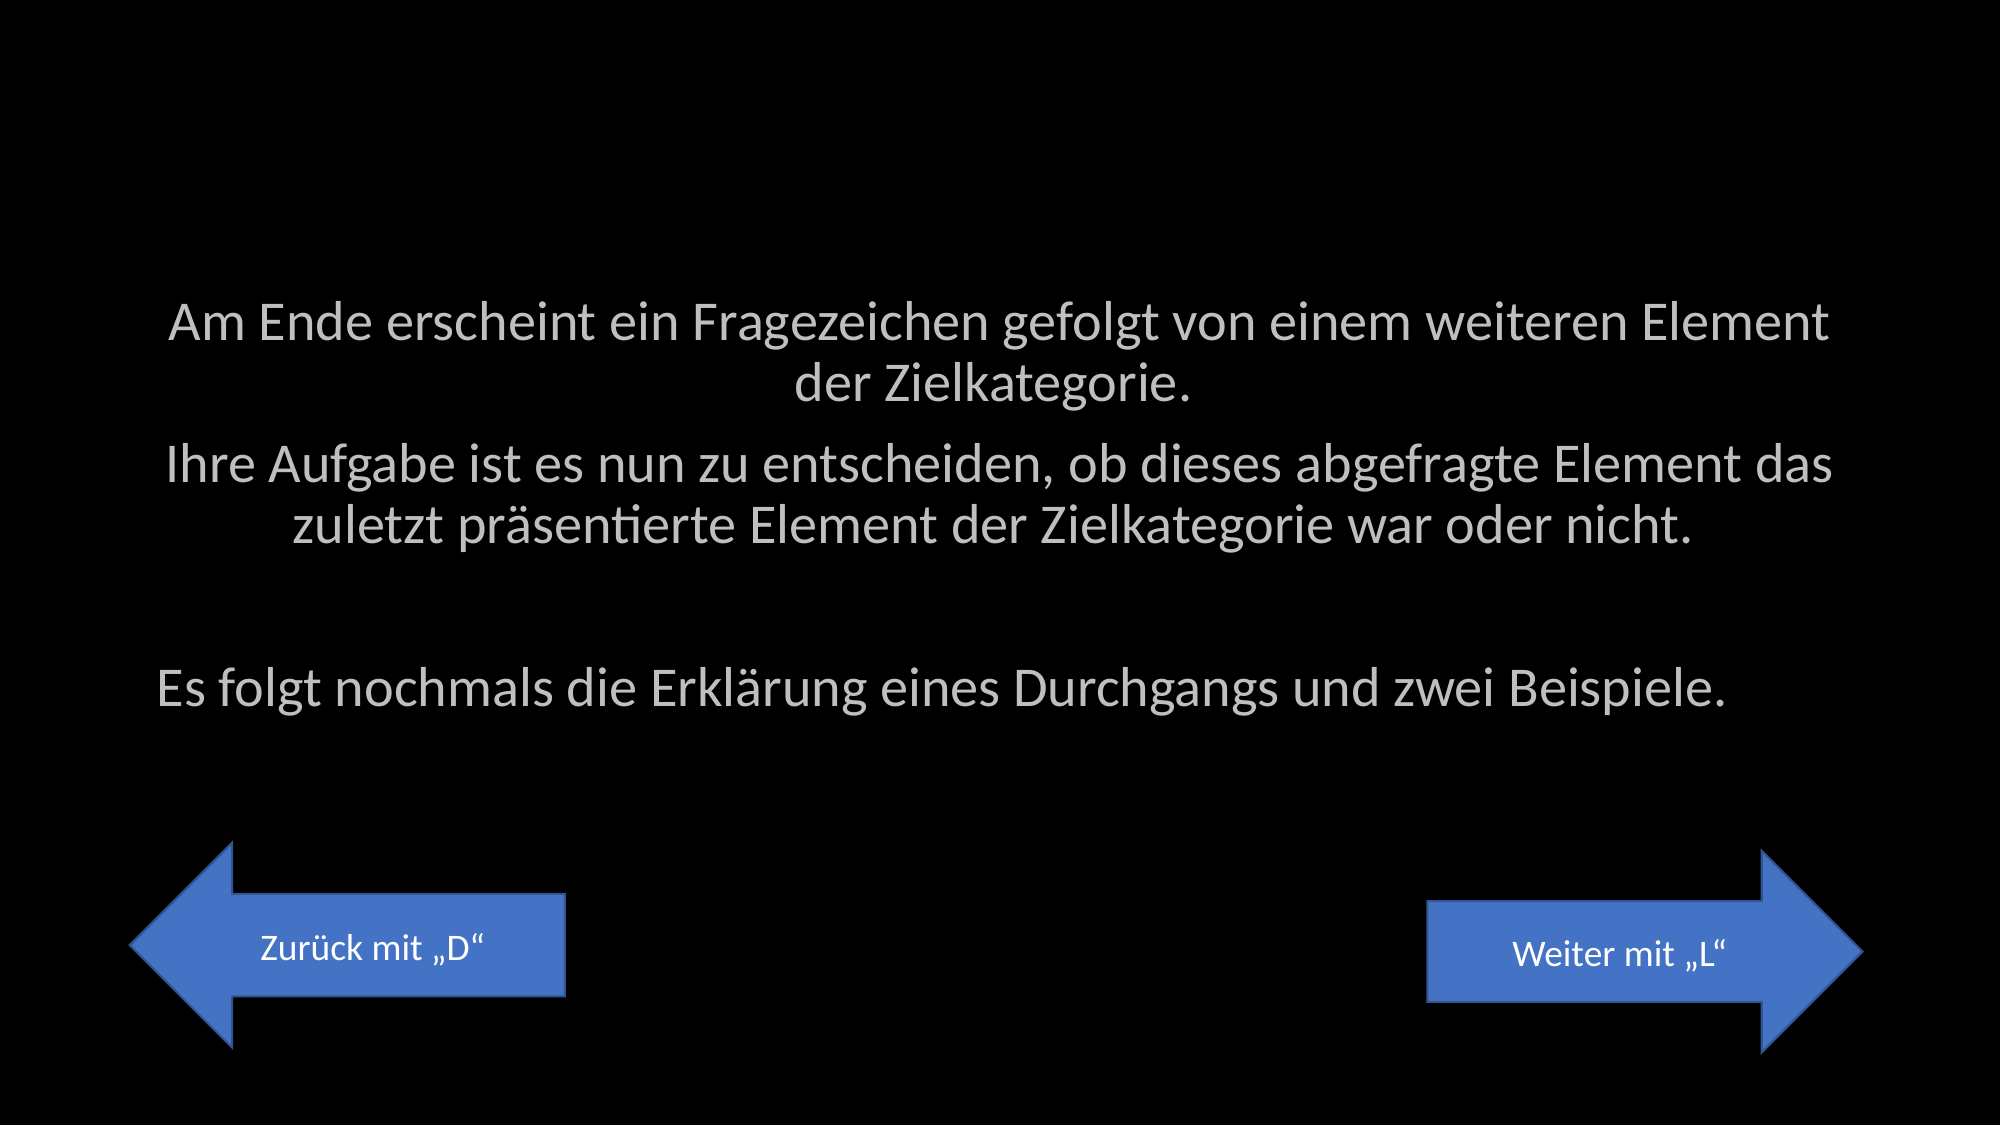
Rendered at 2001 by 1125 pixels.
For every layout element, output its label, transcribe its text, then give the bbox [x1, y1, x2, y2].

list Am Ende erscheint ein Fragezeichen gefolgt von einem weiteren Element der Zielkategorie. Ihre Aufgabe ist es nun zu entscheiden, ob dieses abgefragte Element das zuletzt präsentierte Element der Zielkategorie war oder nicht. Es folgt nochmals die Erklärung eines Durchgangs und zwei Beispiele. [137, 196, 1863, 1014]
text_box Weiter mit „L“ [1426, 848, 1865, 1055]
text_box Zurück mit „D“ [128, 840, 566, 1051]
